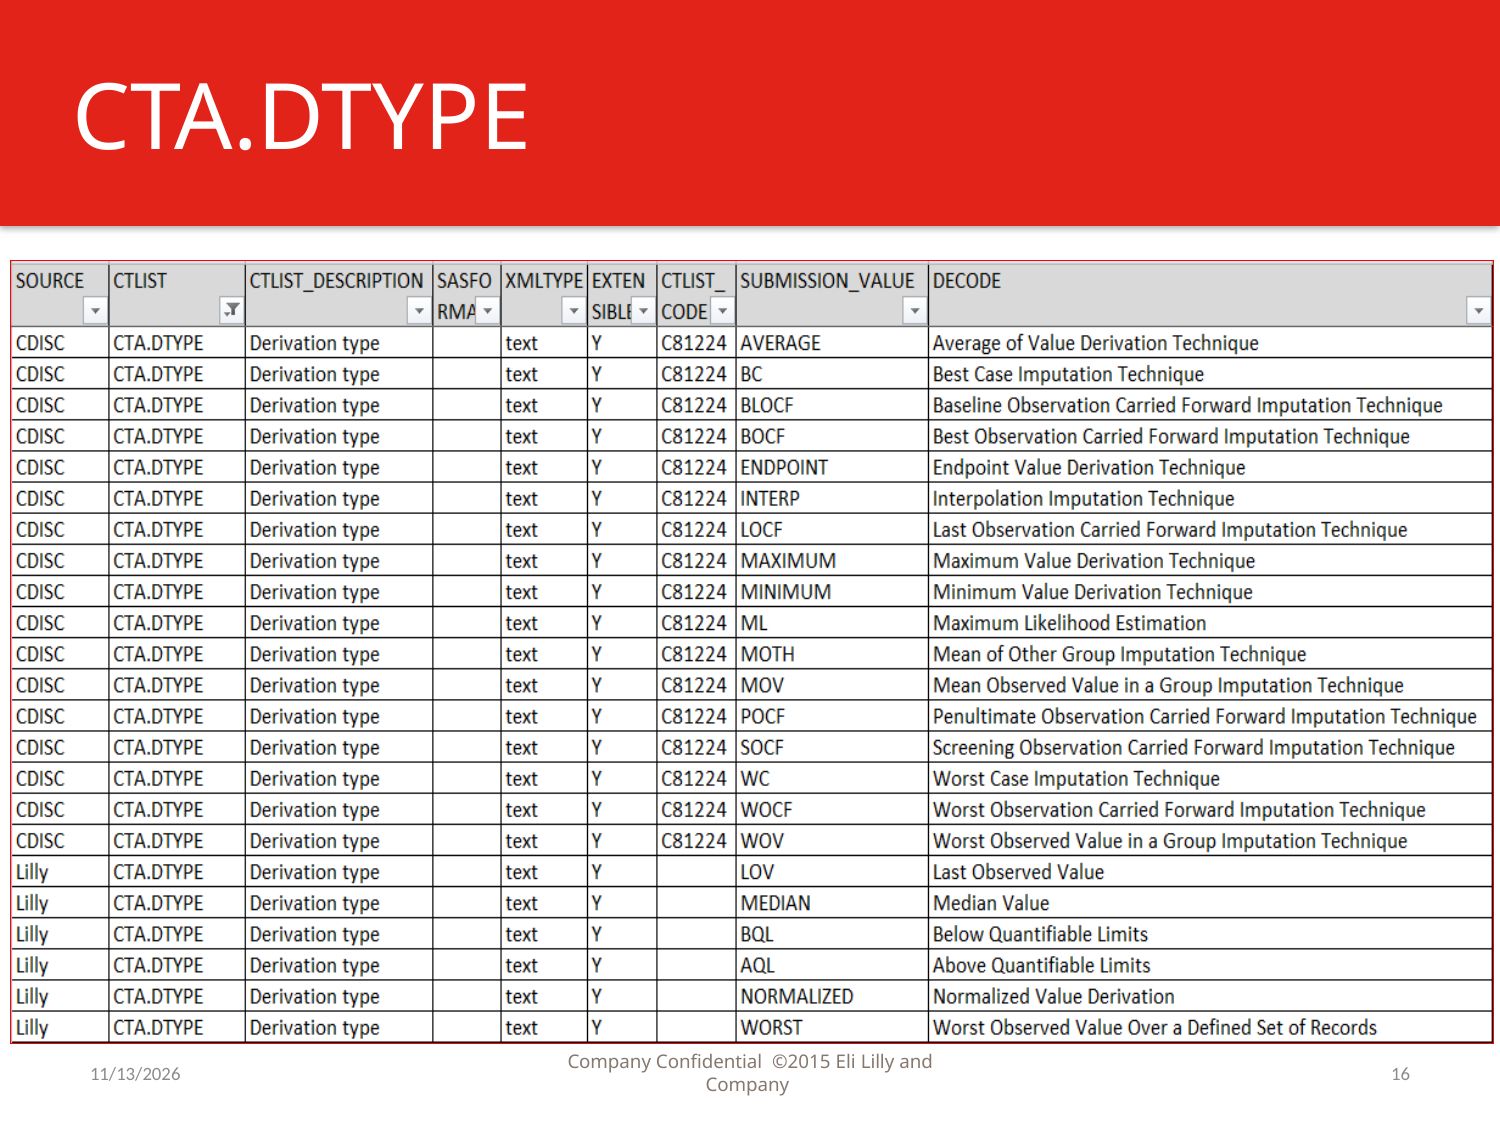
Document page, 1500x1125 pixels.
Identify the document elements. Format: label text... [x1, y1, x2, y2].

picture [10, 261, 1493, 1043]
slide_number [75, 1051, 425, 1103]
slide_number 16 [1074, 1051, 1425, 1103]
title CTA.DTYPE [56, 19, 1450, 207]
footer Company Confidential ©2015 Eli Lilly and Company [512, 1051, 988, 1103]
